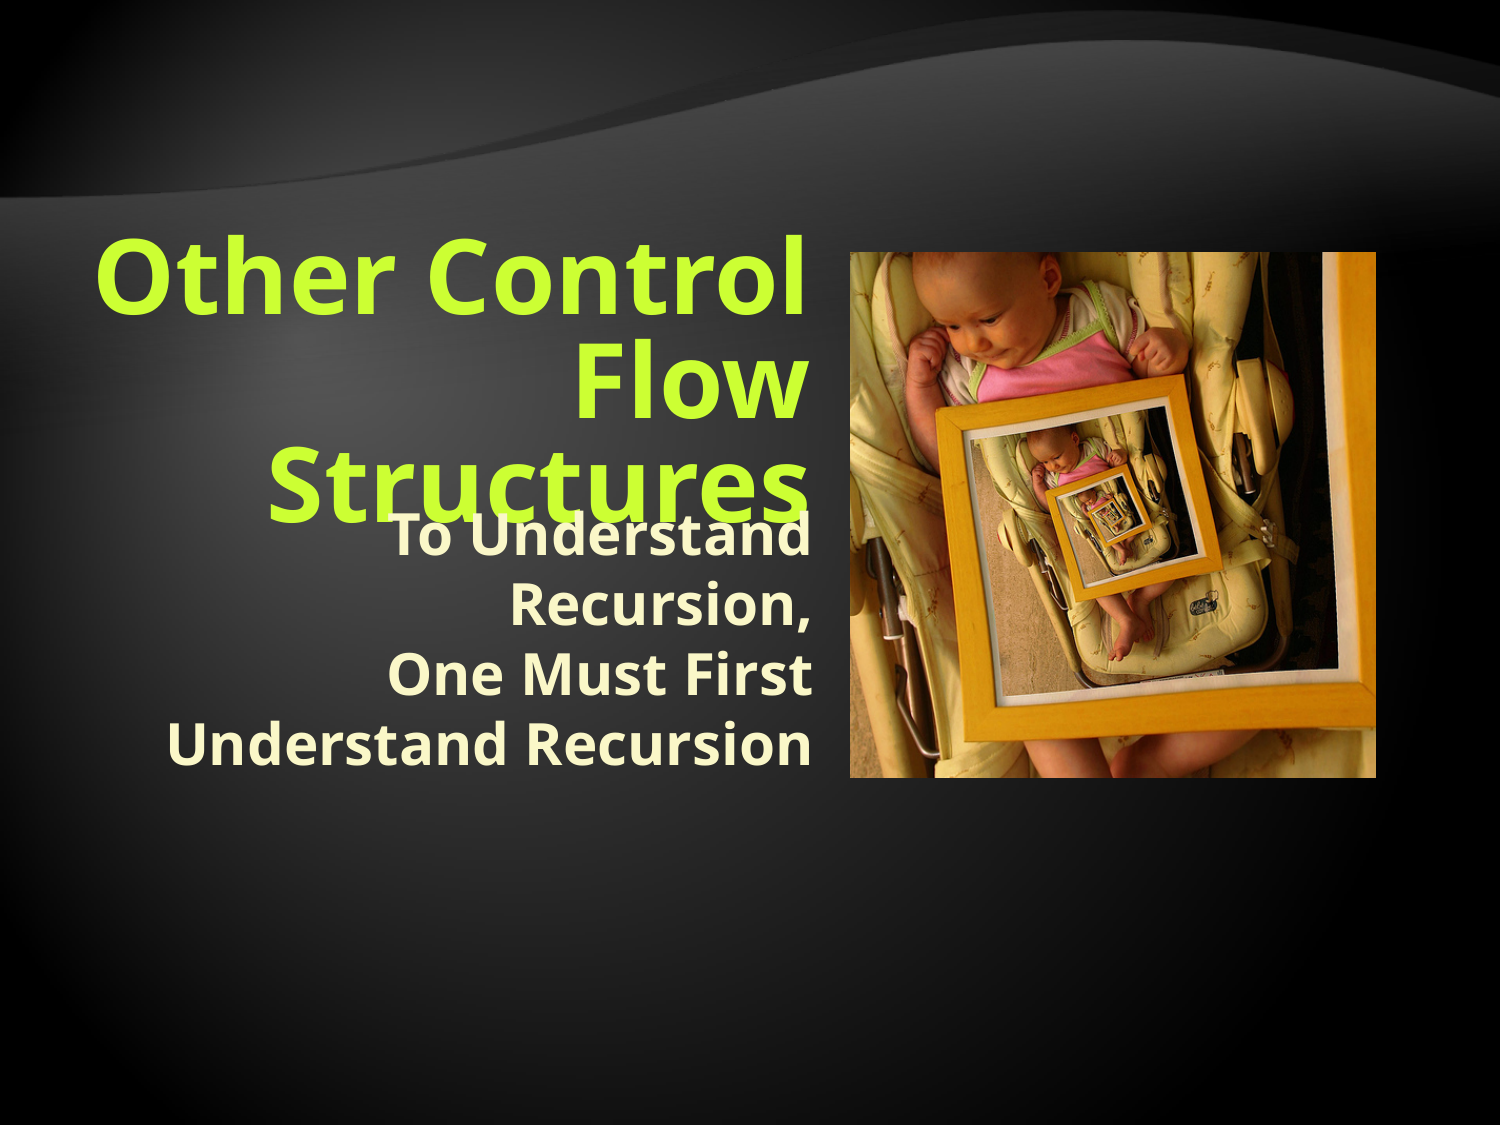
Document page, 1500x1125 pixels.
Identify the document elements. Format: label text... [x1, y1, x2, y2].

title Other Control Flow Structures [75, 287, 826, 488]
subtitle To Understand Recursion, One Must First Understand Recursion [75, 537, 814, 738]
picture [0, 0, 1500, 1125]
